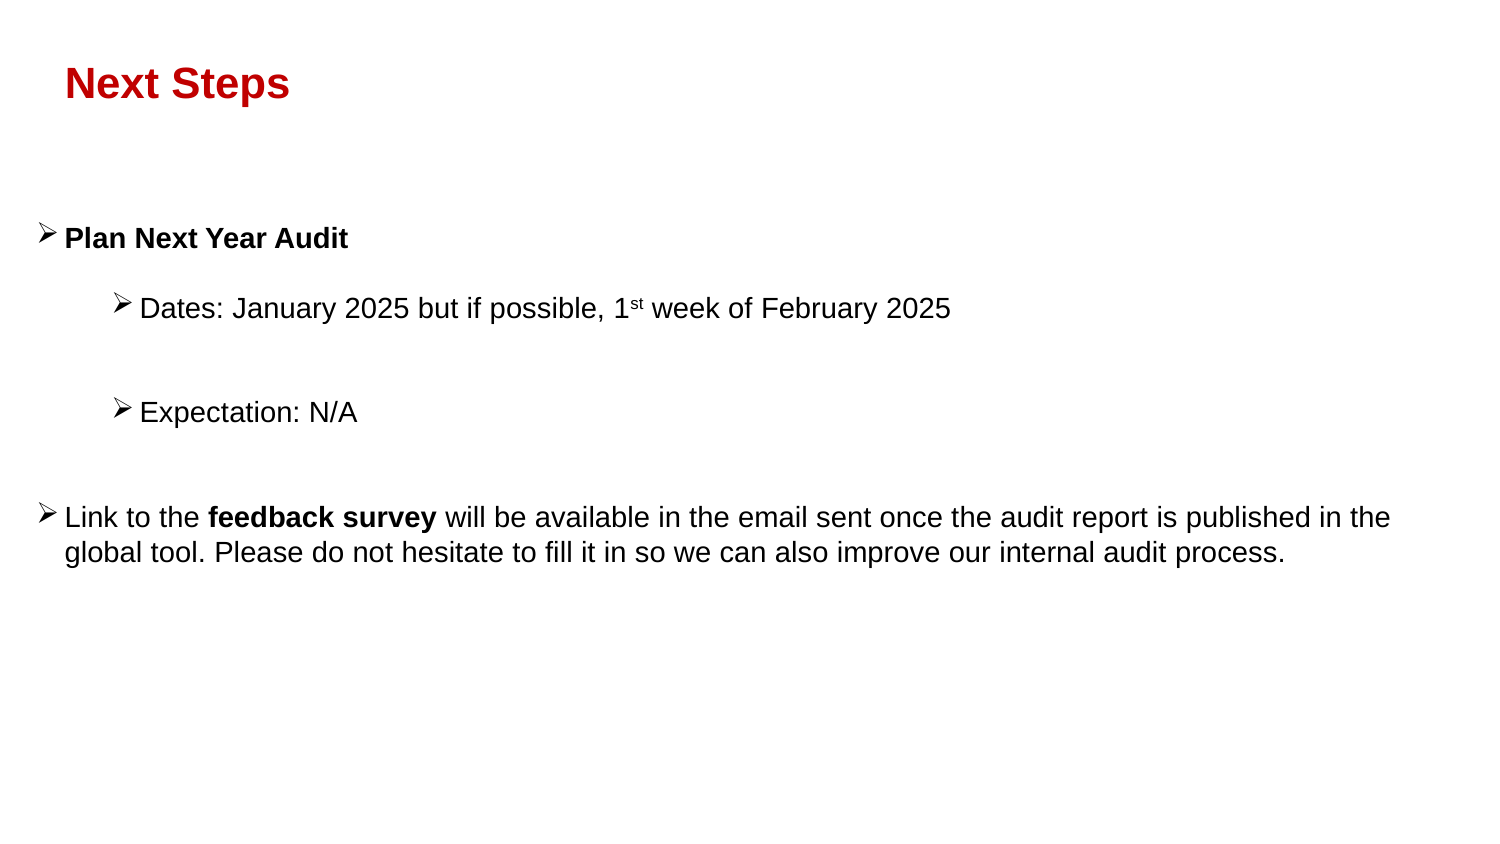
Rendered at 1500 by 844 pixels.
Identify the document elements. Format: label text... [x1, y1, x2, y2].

text_box Next Steps [50, 46, 1124, 146]
text_box Plan Next Year Audit Dates: January 2025 but if possible, 1st week of February 2025 Expectation: N/A Link to the feedback survey will be available in the email sent once the audit report is published in the global tool. Please do not hesitate to fill it in so we can also improve our internal audit process. [21, 211, 1422, 611]
